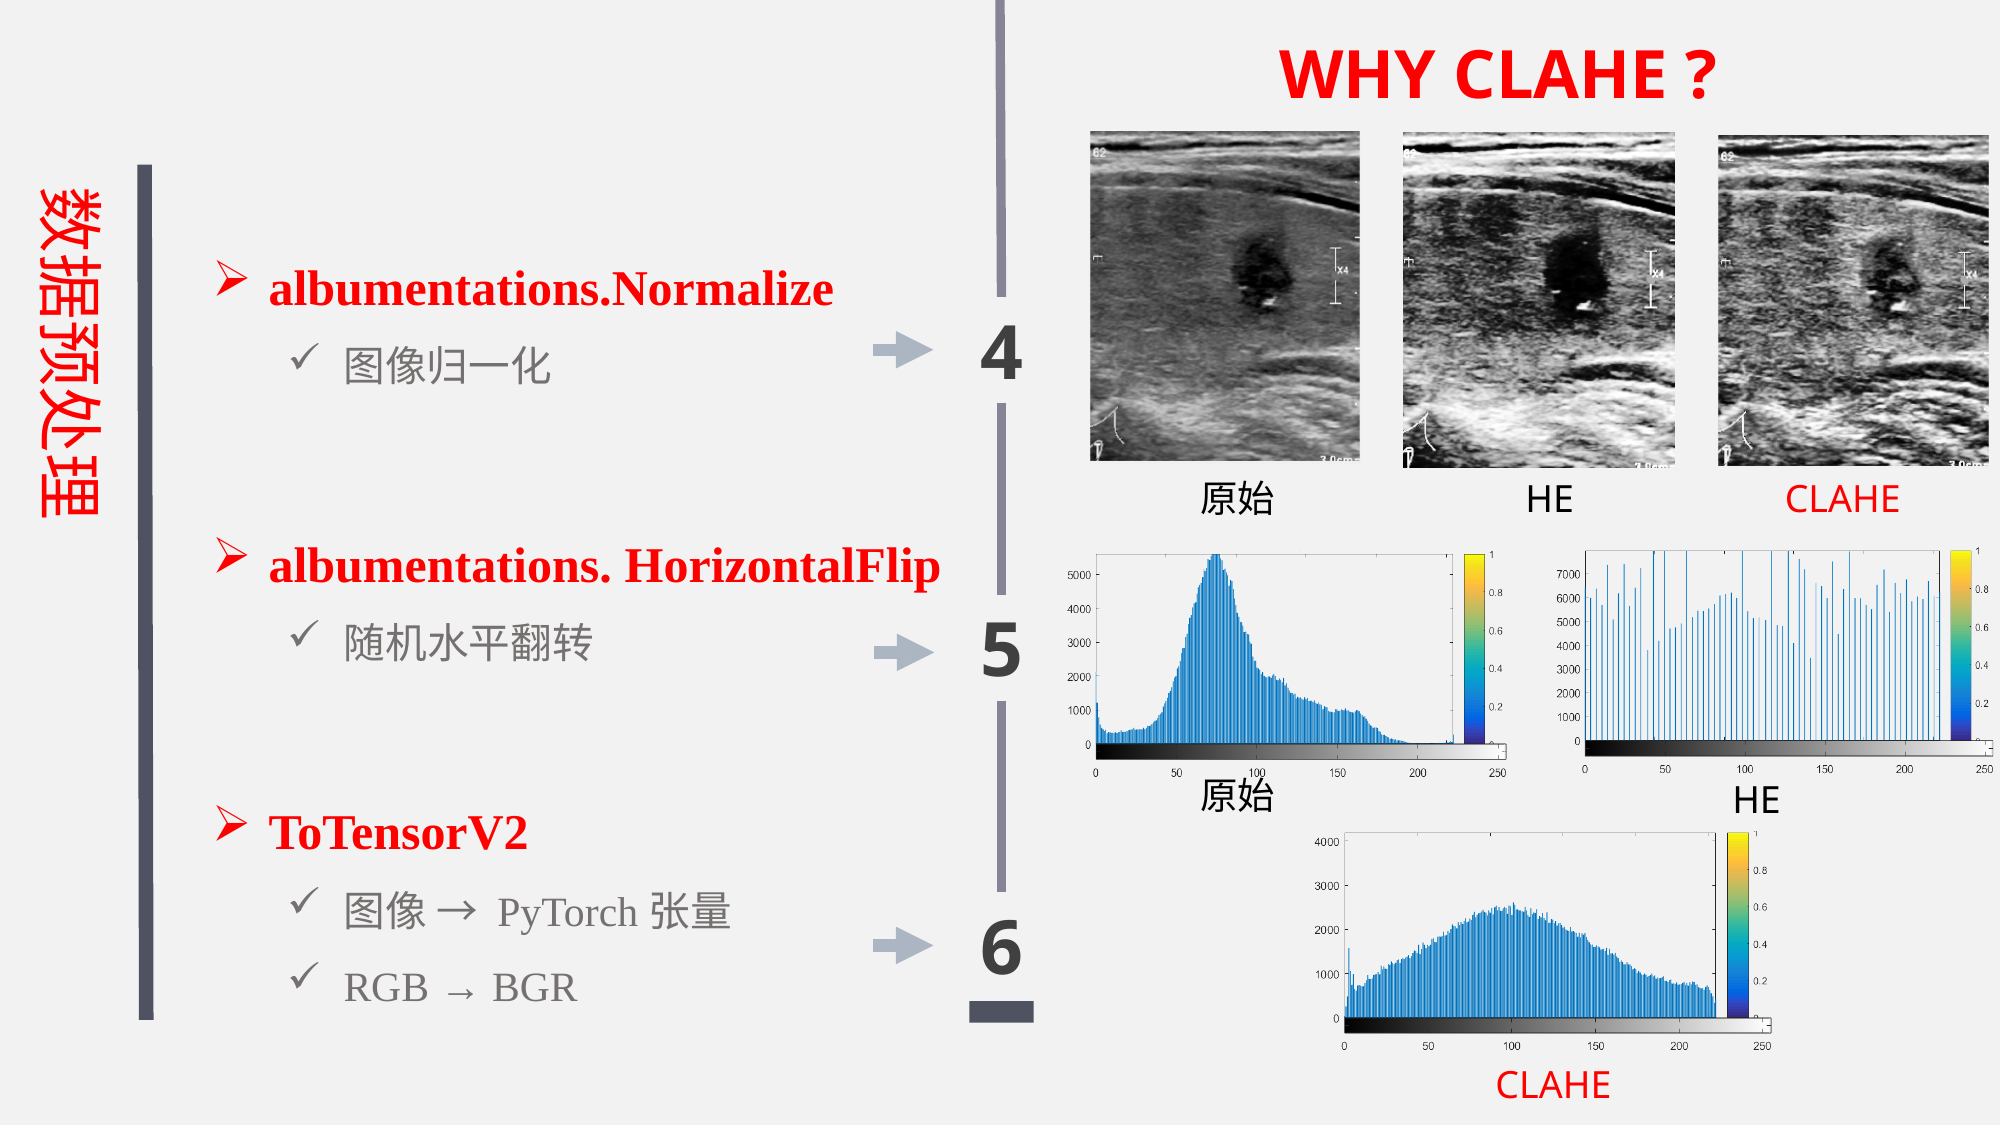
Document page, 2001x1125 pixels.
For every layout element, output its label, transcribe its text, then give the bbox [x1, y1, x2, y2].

text_box WHY CLAHE ? [1264, 24, 1839, 120]
picture [1717, 135, 1989, 468]
picture [1550, 547, 2000, 788]
text_box CLAHE [1480, 1067, 1647, 1114]
picture [1304, 831, 1799, 1067]
text_box HE [1510, 468, 1617, 528]
text_box 4 [965, 296, 1038, 402]
text_box HE [1717, 788, 1824, 829]
text_box 6 [965, 892, 1038, 998]
picture [1403, 131, 1675, 468]
text_box 原始 [1185, 467, 1323, 528]
text_box 数据预处理 [8, 171, 120, 803]
text_box ToTensorV2 图像 → PyTorch张量 RGB → BGR [197, 762, 810, 1018]
text_box 5 [965, 594, 1038, 700]
text_box albumentations.Normalize 图像归一化 [197, 217, 897, 398]
text_box albumentations. HorizontalFlip 随机水平翻转 [197, 494, 965, 675]
text_box [968, 1000, 1035, 1024]
picture [1089, 131, 1361, 464]
text_box CLAHE [1769, 468, 1936, 528]
picture [1058, 550, 1511, 788]
text_box 原始 [1185, 788, 1323, 825]
